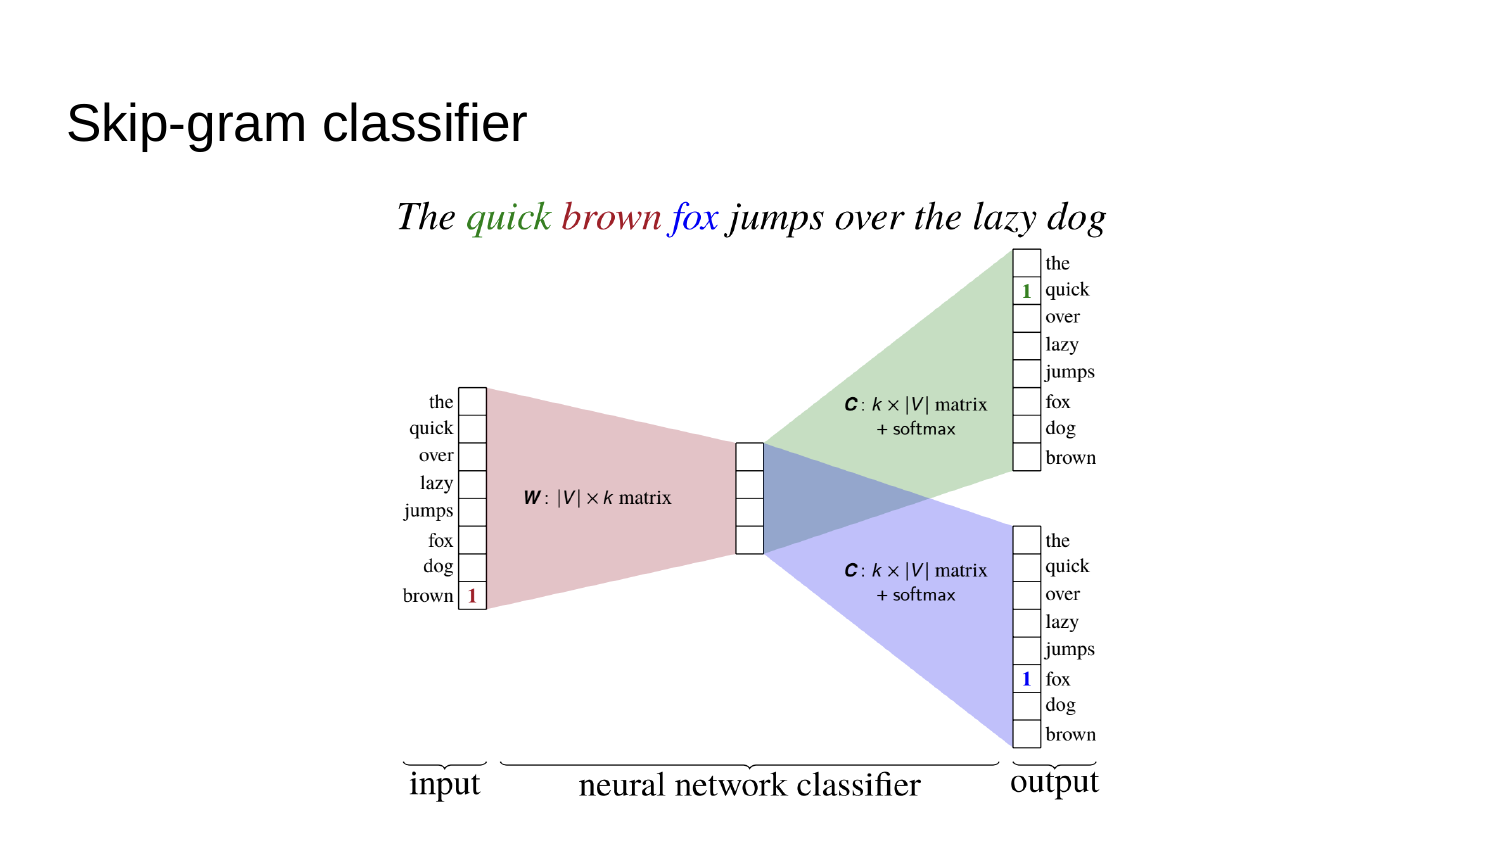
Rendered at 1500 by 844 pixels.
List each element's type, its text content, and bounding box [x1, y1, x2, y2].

picture [379, 187, 1120, 816]
title Skip-gram classifier [51, 72, 1449, 167]
